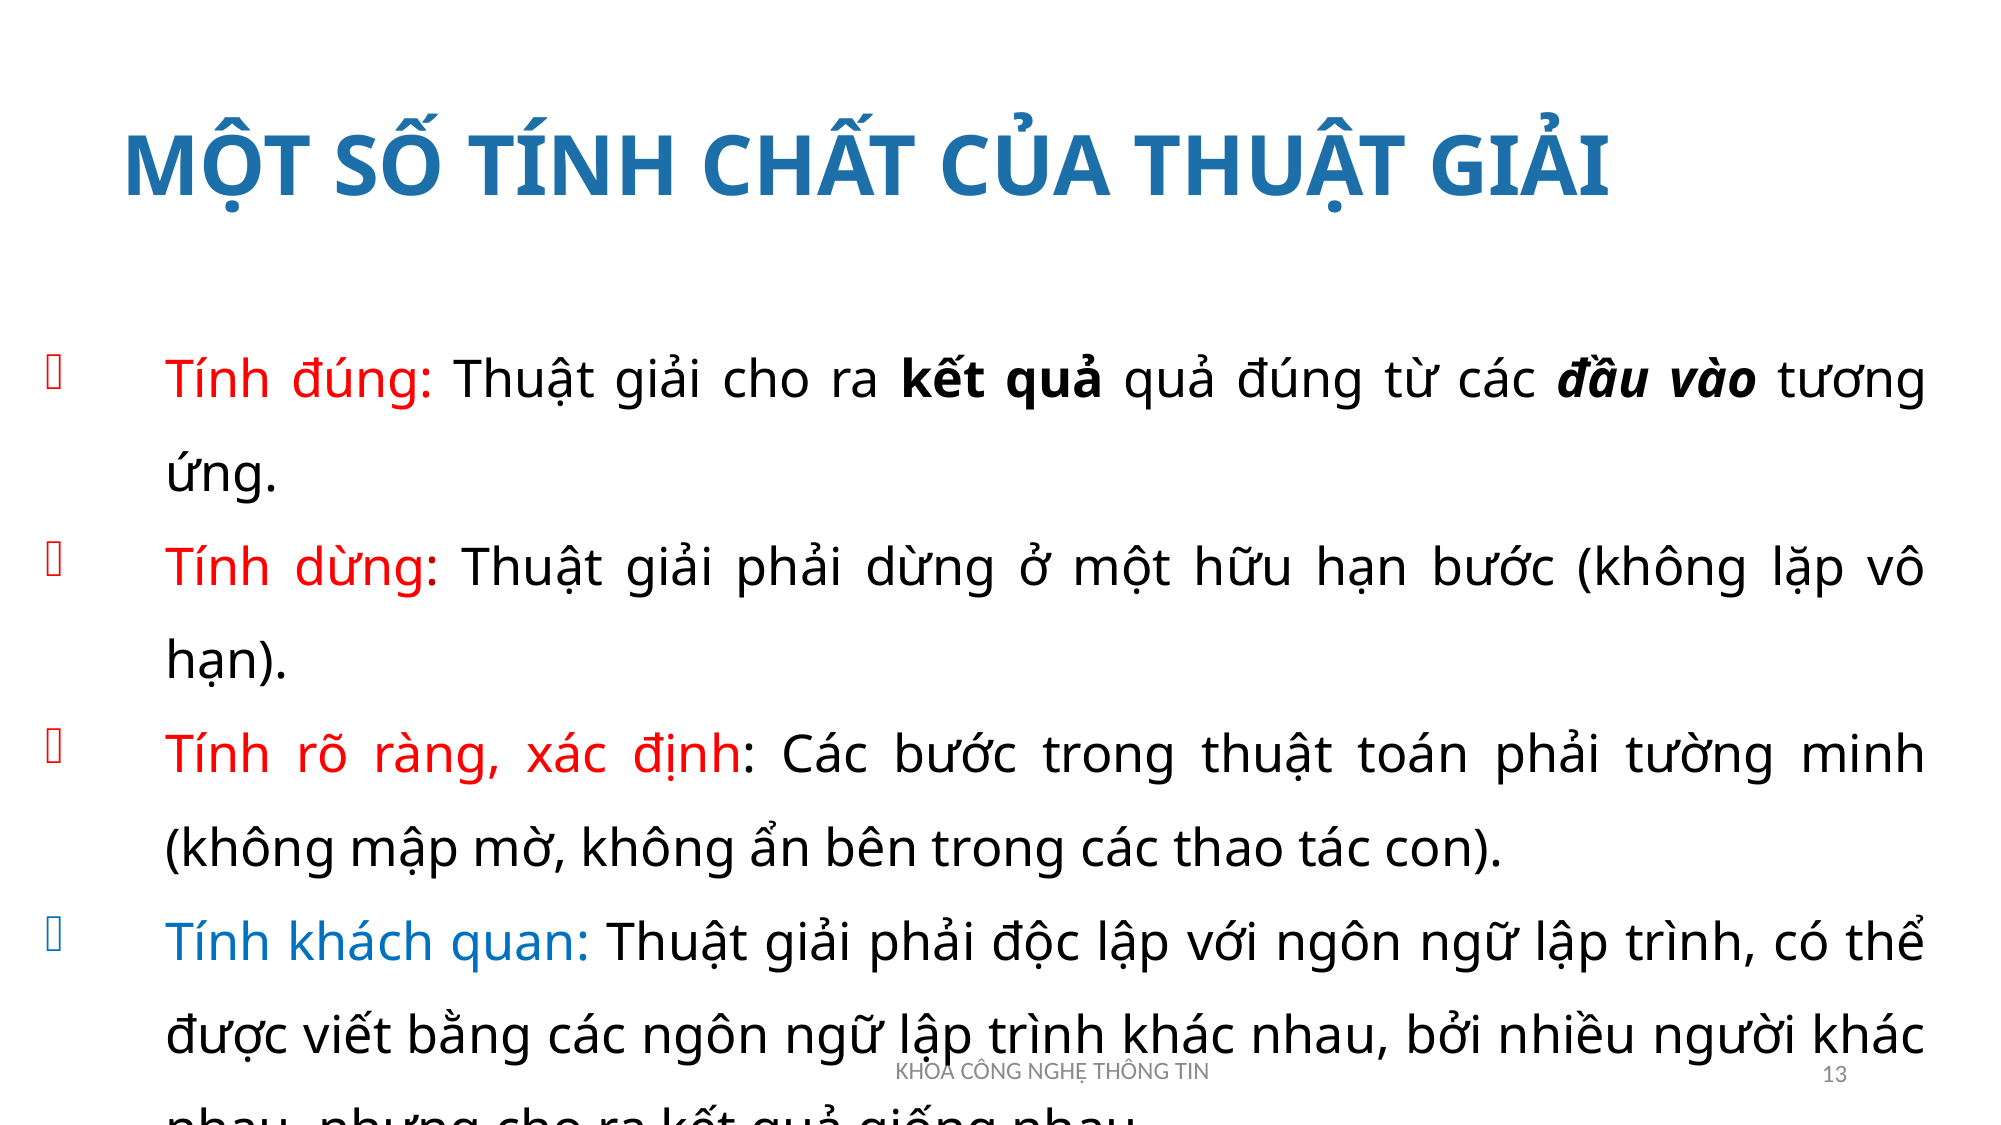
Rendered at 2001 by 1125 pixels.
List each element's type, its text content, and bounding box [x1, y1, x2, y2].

slide_number 13 [1412, 1042, 1863, 1103]
title MỘT SỐ TÍNH CHẤT CỦA THUẬT GIẢI [106, 59, 1832, 278]
list Tính đúng: Thuật giải cho ra kết quả quả đúng từ các đầu vào tương ứng. Tính dừng: Thuật giải phải dừng ở một hữu hạn bước (không lặp vô hạn). Tính rõ ràng, xác định: Các bước trong thuật toán phải tường minh (không mập mờ, không ẩn bên trong các thao tác con). Tính khách quan: Thuật giải phải độc lập với ngôn ngữ lập trình, có thể được viết bằng các ngôn ngữ lập trình khác nhau, bởi nhiều người khác nhau, nhưng cho ra kết quả giống nhau. [29, 306, 1943, 1045]
